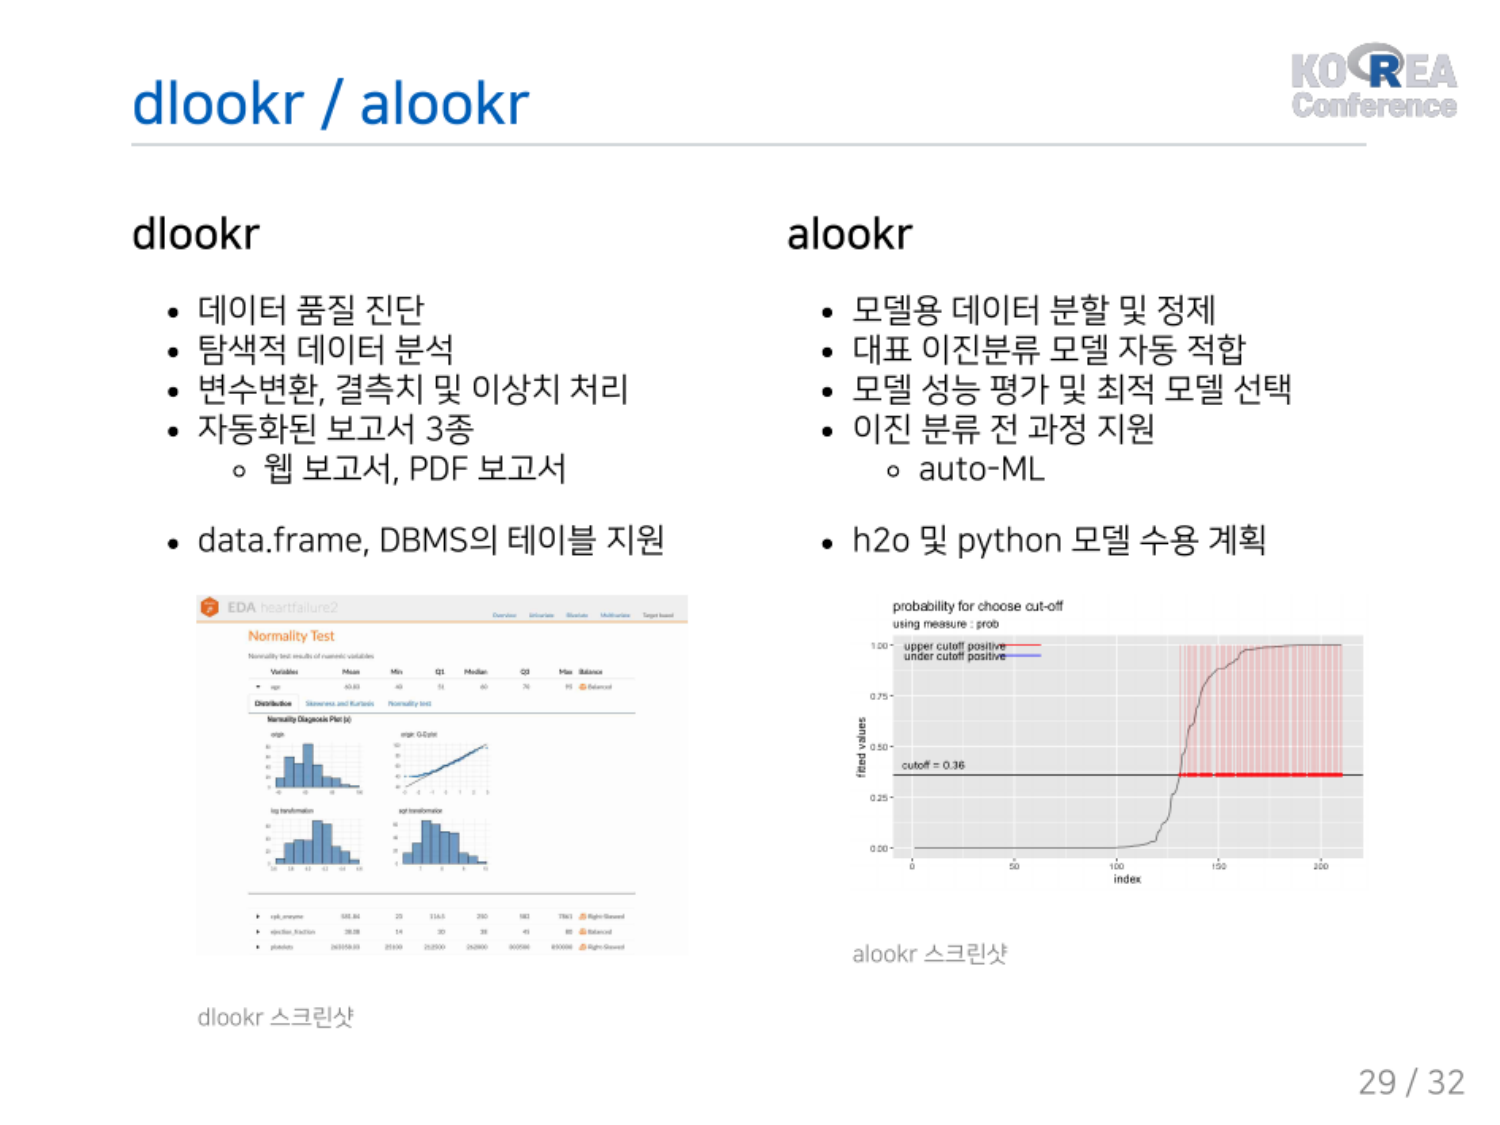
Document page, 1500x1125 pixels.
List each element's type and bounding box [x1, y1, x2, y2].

list [0, 0, 1500, 1125]
